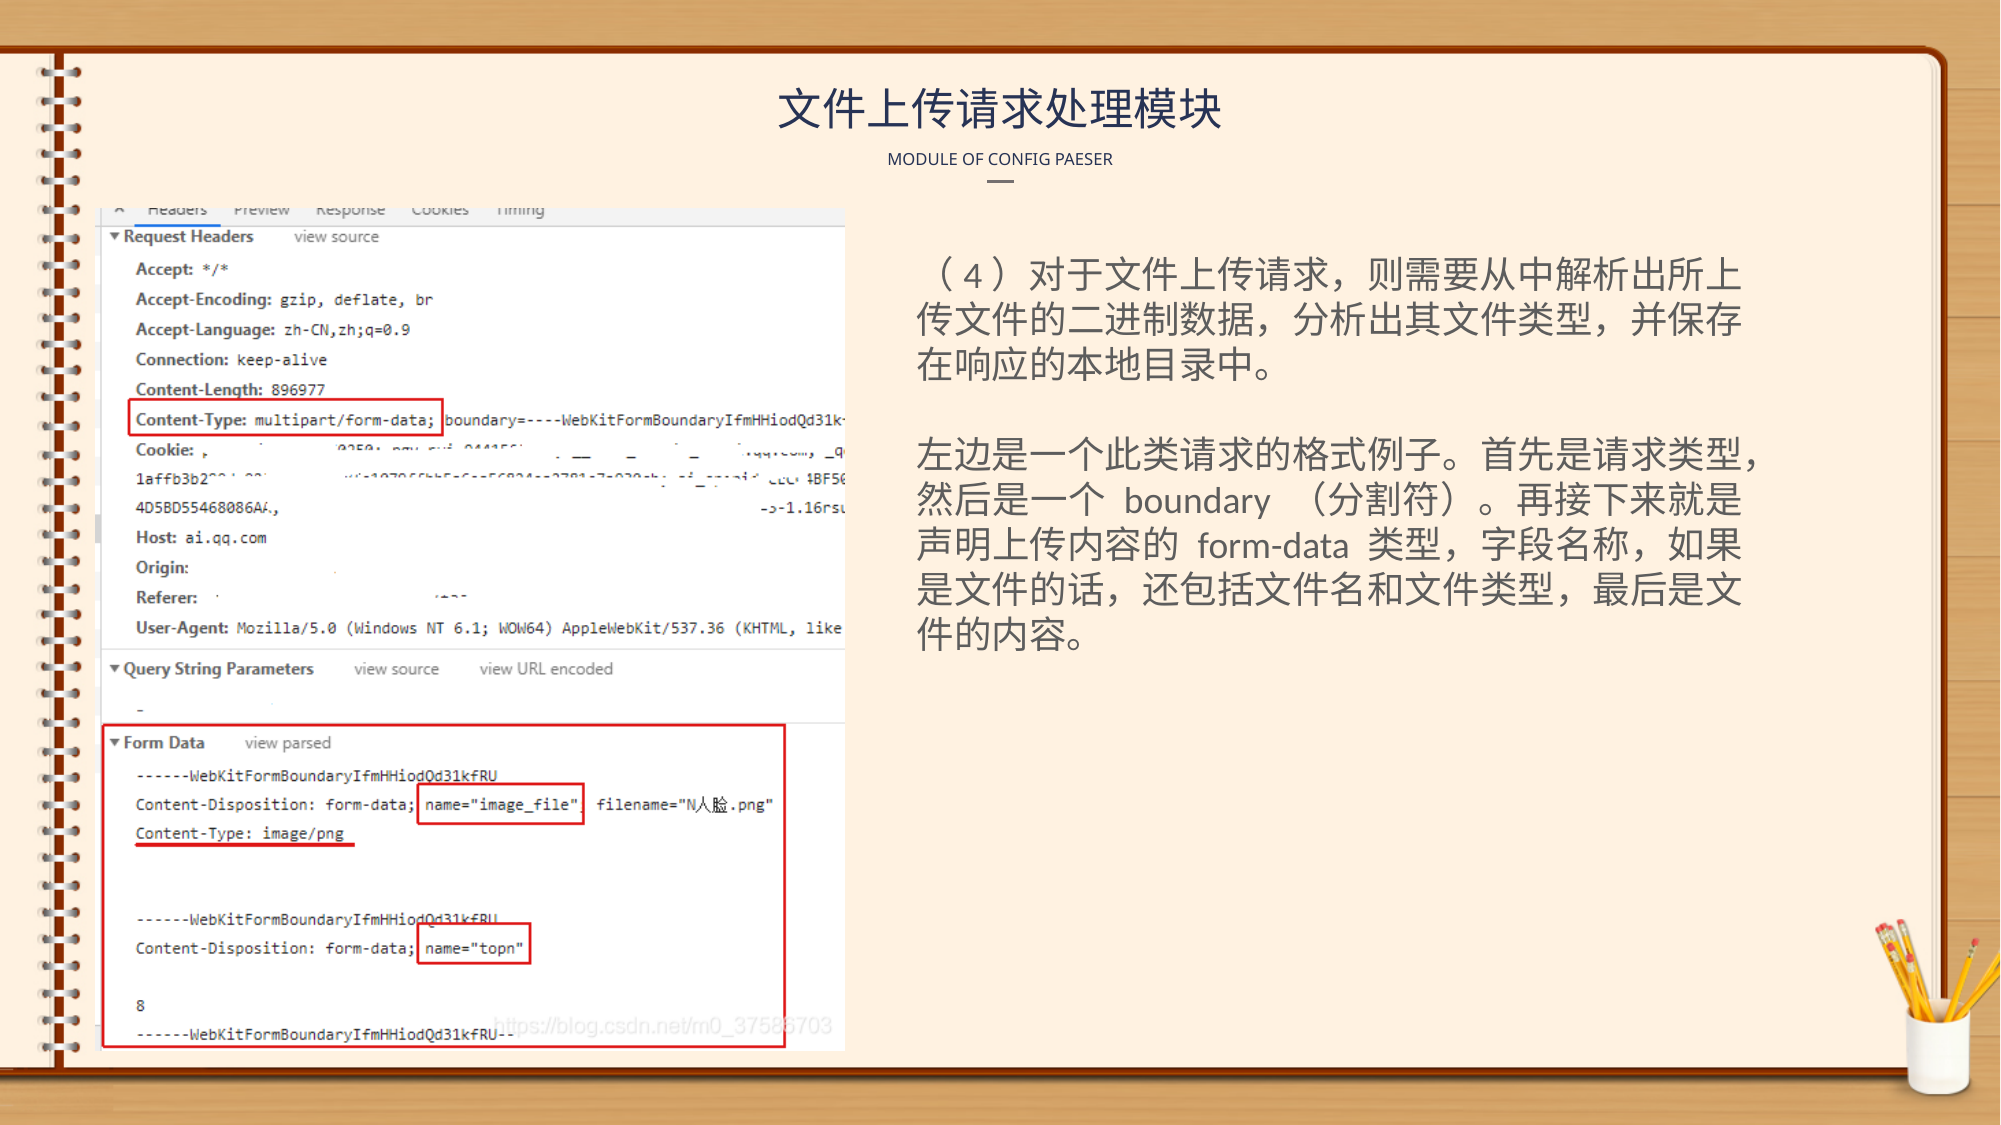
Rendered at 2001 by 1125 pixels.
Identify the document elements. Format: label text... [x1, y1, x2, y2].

picture [0, 0, 2001, 1125]
text_box （4）对于文件上传请求，则需要从中解析出所上传文件的二进制数据，分析出其文件类型，并保存在响应的本地目录中。 左边是一个此类请求的格式例子。首先是请求类型，然后是一个 boundary （分割符）。再接下来就是声明上传内容的 form-data 类型，字段名称，如果是文件的话，还包括文件名和文件类型，最后是文件的内容。 [902, 243, 1758, 664]
text_box MODULE OF CONFIG PAESER [872, 141, 1129, 176]
text_box 文件上传请求处理模块 [762, 73, 1238, 143]
